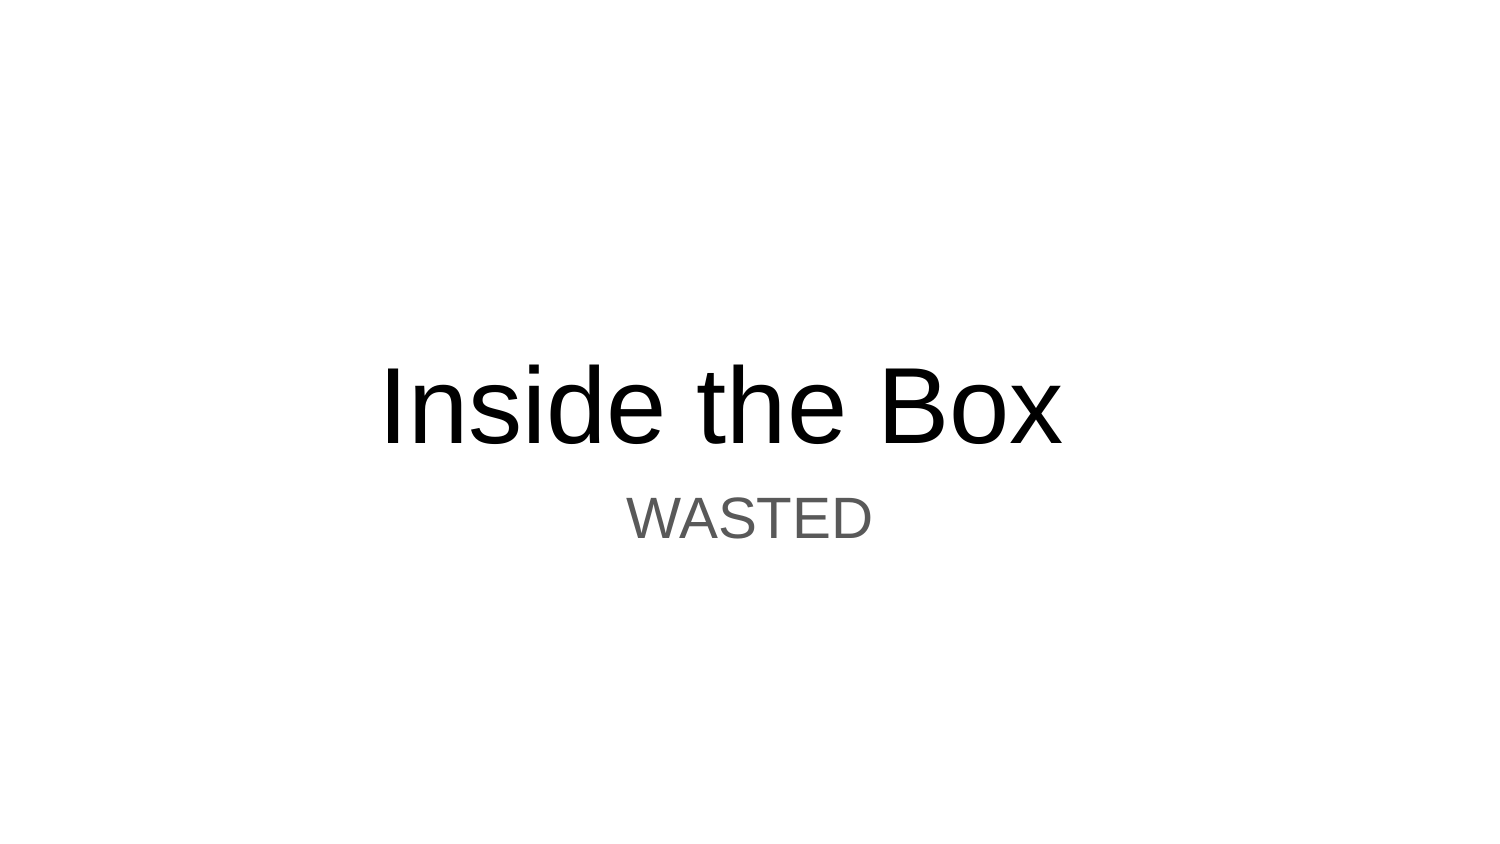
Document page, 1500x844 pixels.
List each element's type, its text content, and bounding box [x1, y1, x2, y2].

subtitle WASTED [51, 464, 1449, 595]
title Inside the Box [22, 143, 1421, 480]
